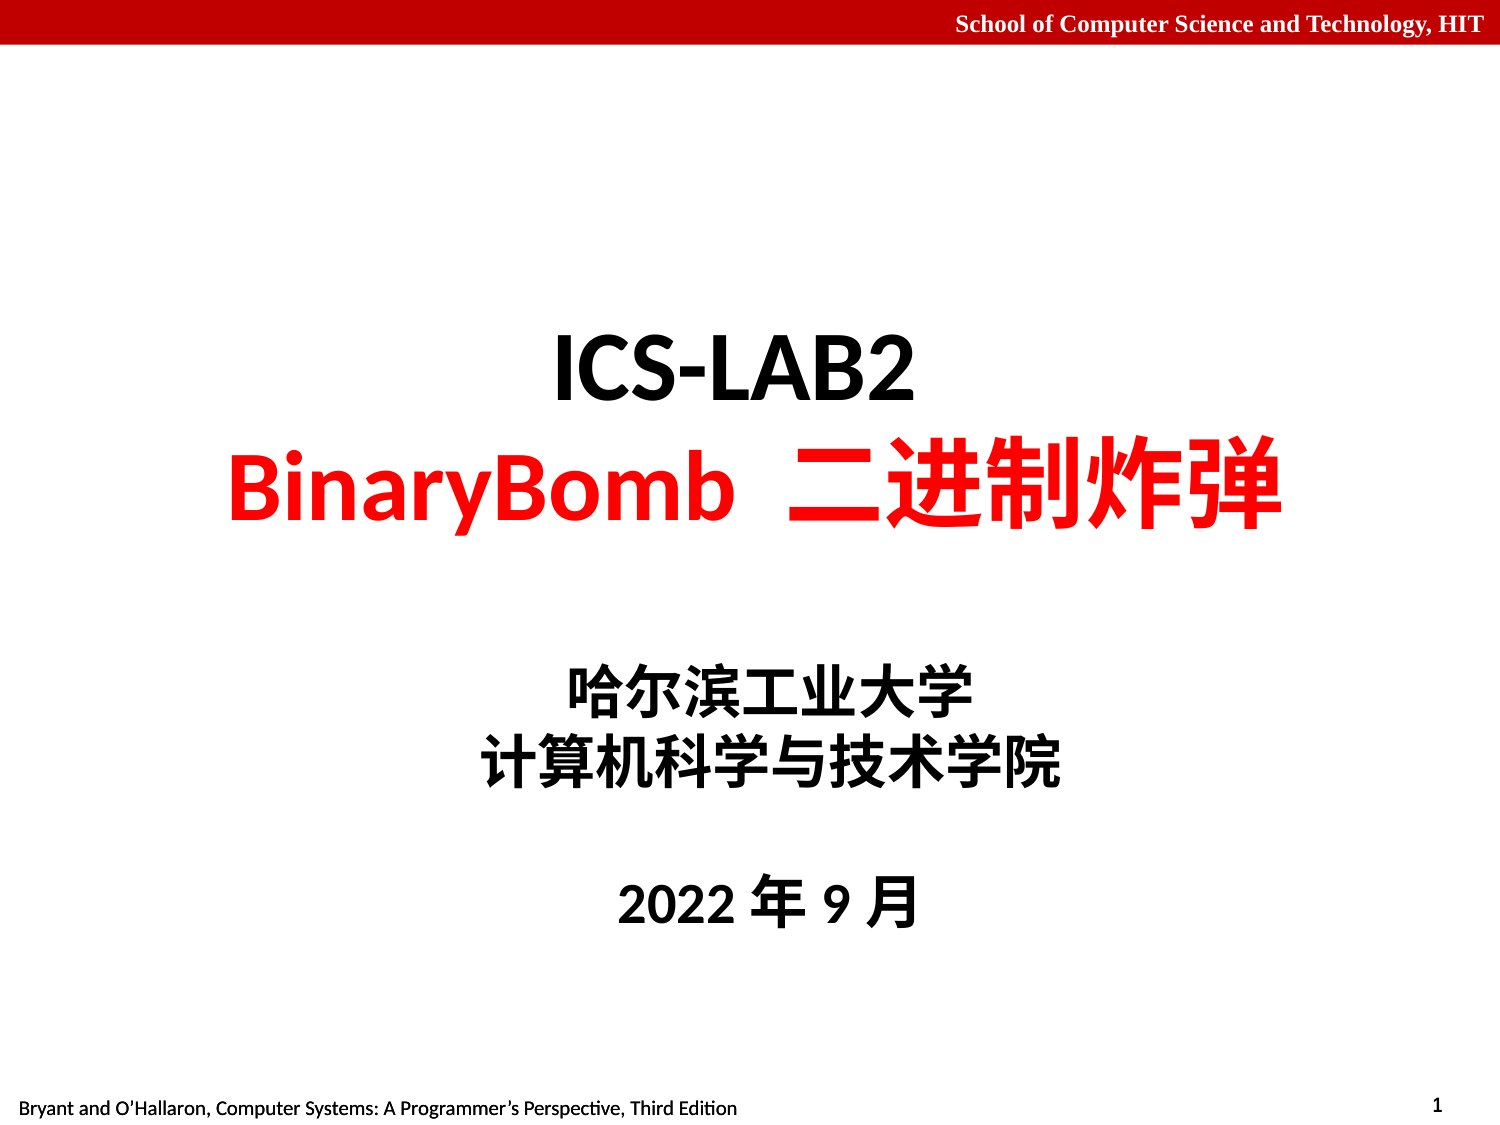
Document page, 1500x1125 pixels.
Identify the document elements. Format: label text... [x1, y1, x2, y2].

title ICS-LAB2 BinaryBomb 二进制炸弹 [124, 224, 1367, 617]
text_box 哈尔滨工业大学 计算机科学与技术学院 2022年9月 [149, 600, 1392, 991]
